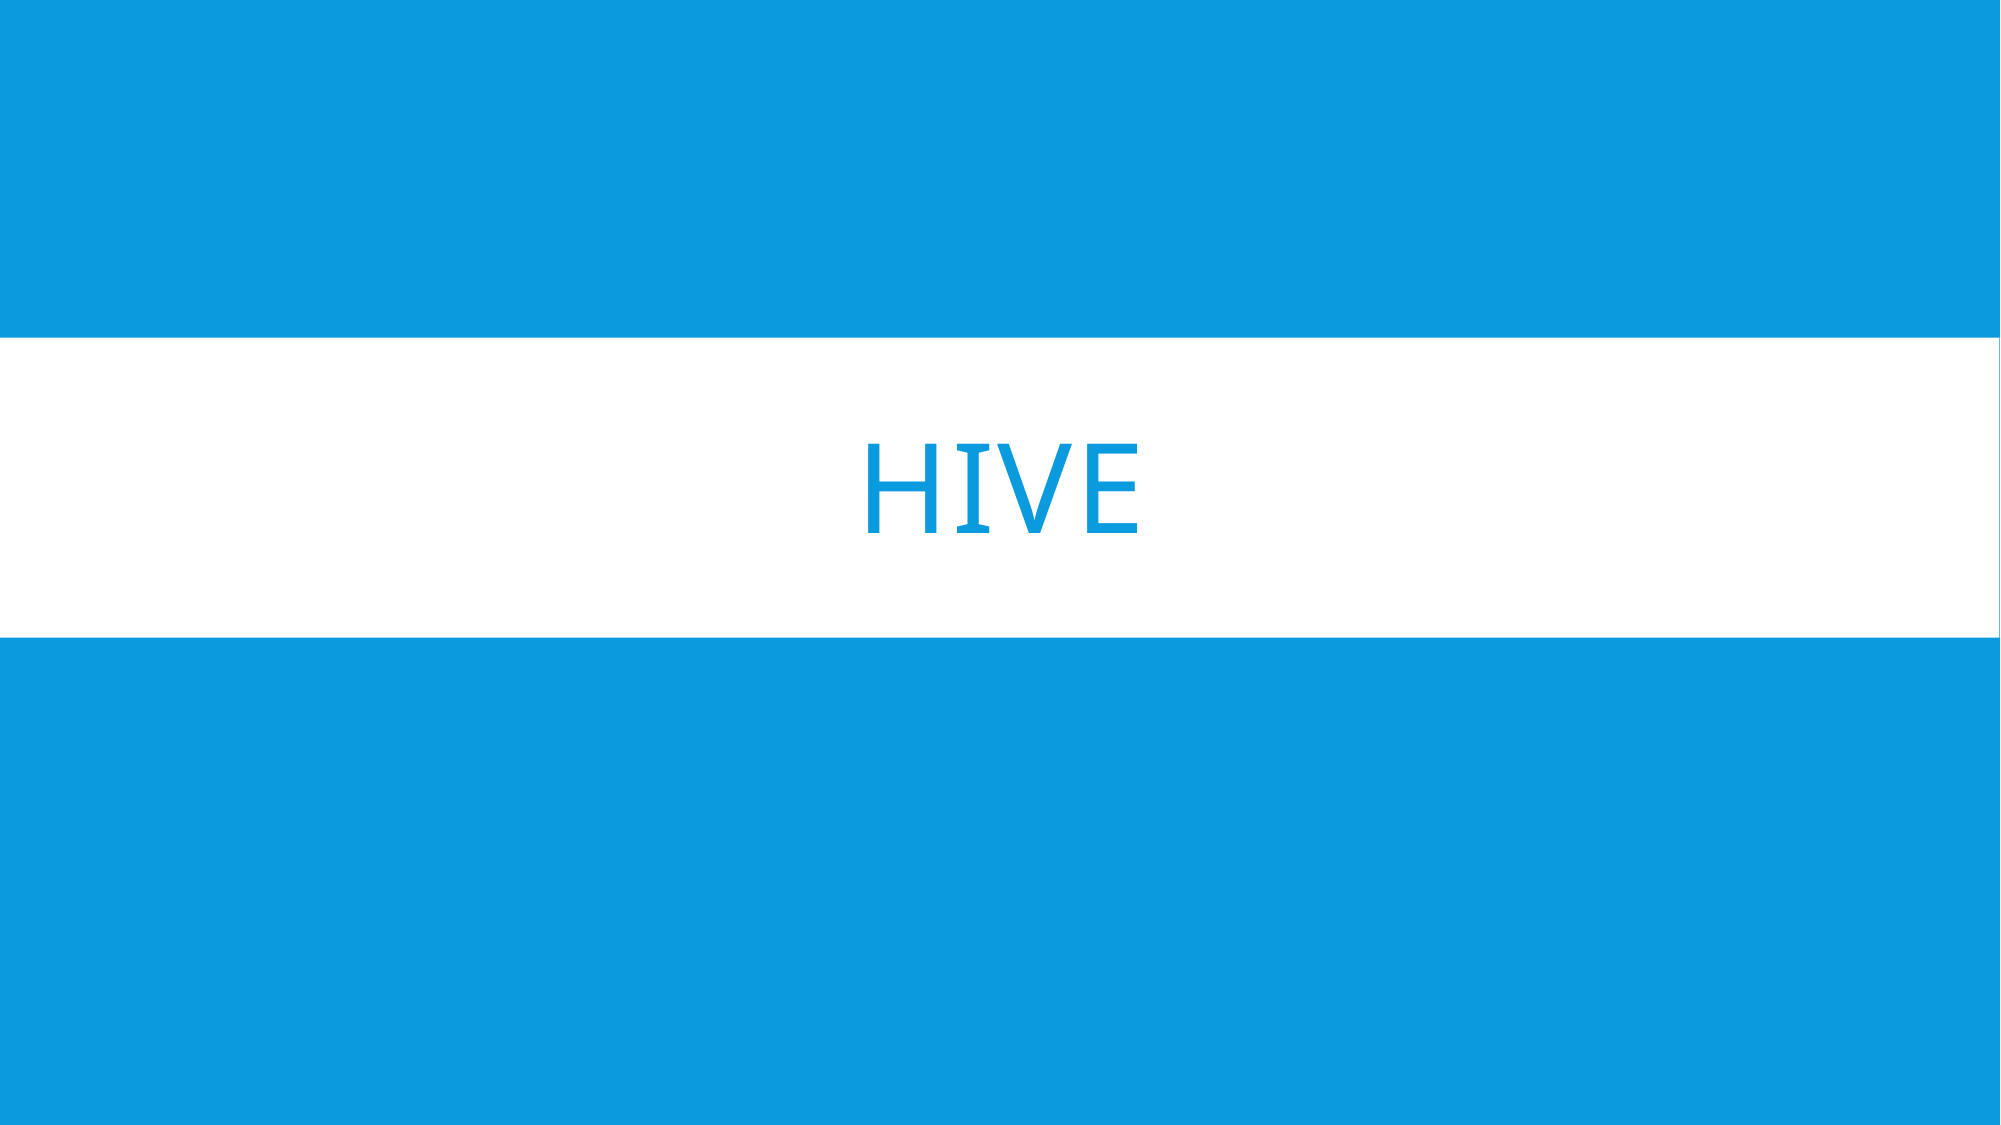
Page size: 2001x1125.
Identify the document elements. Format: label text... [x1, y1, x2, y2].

title hive [60, 355, 1942, 641]
